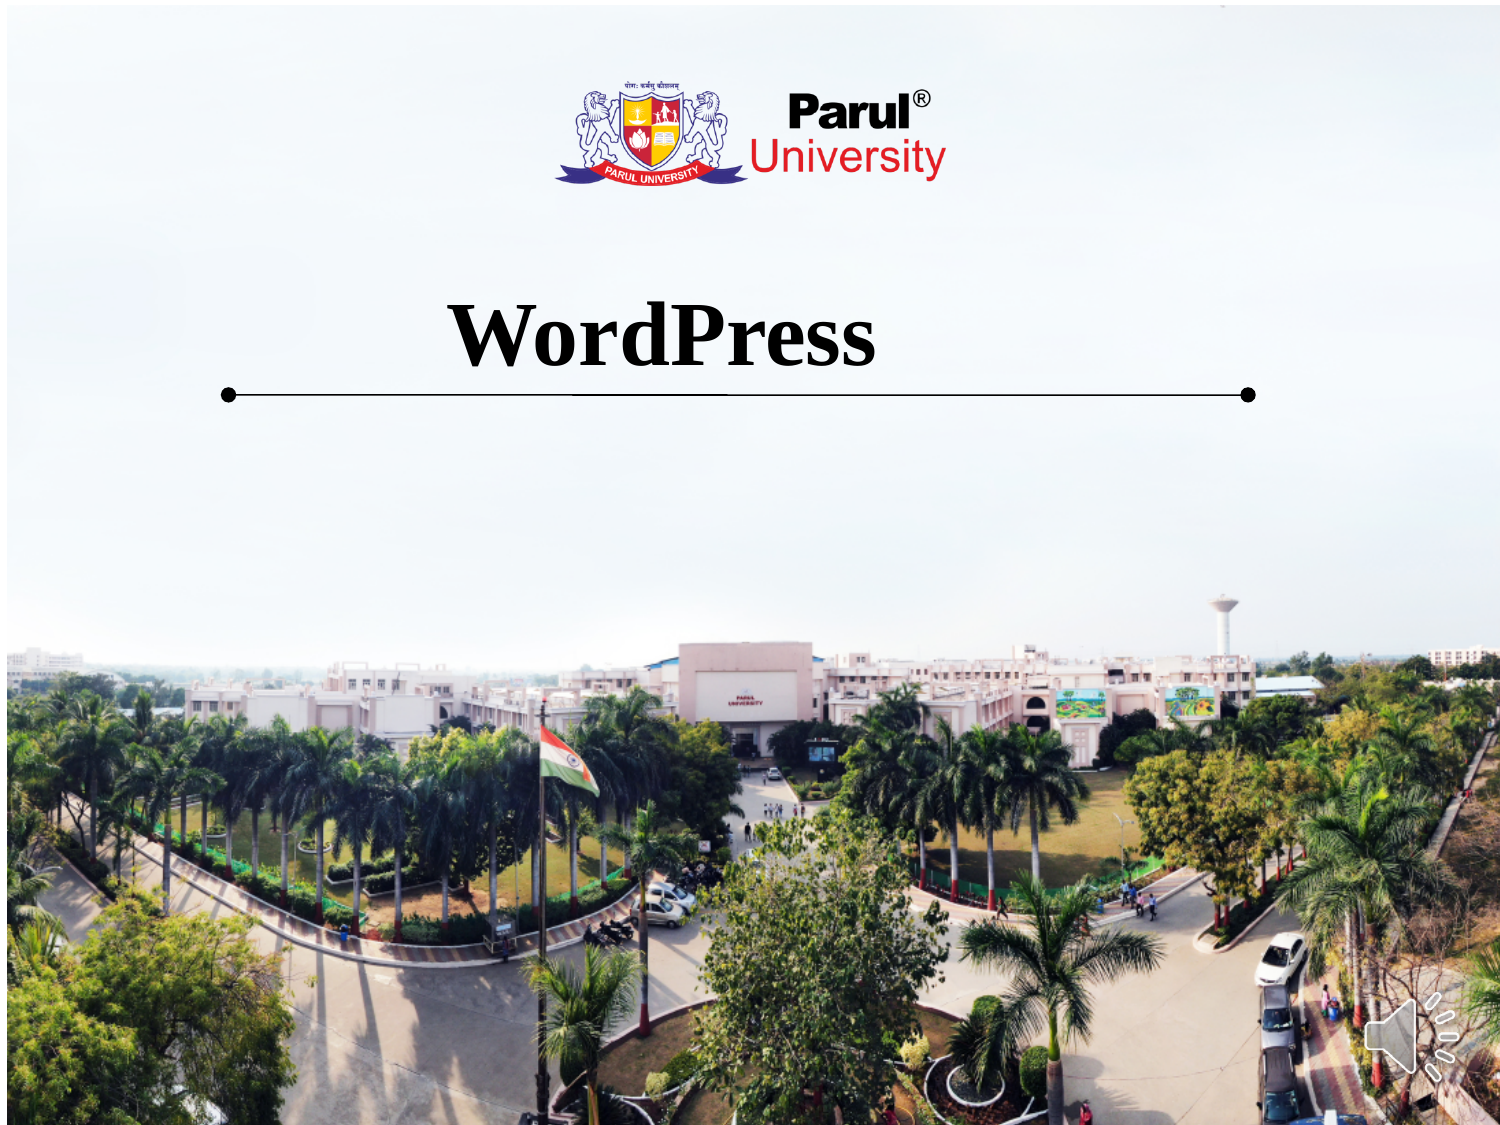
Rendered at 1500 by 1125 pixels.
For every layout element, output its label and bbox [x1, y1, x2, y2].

text_box [220, 387, 1257, 403]
picture [7, 5, 1500, 1125]
